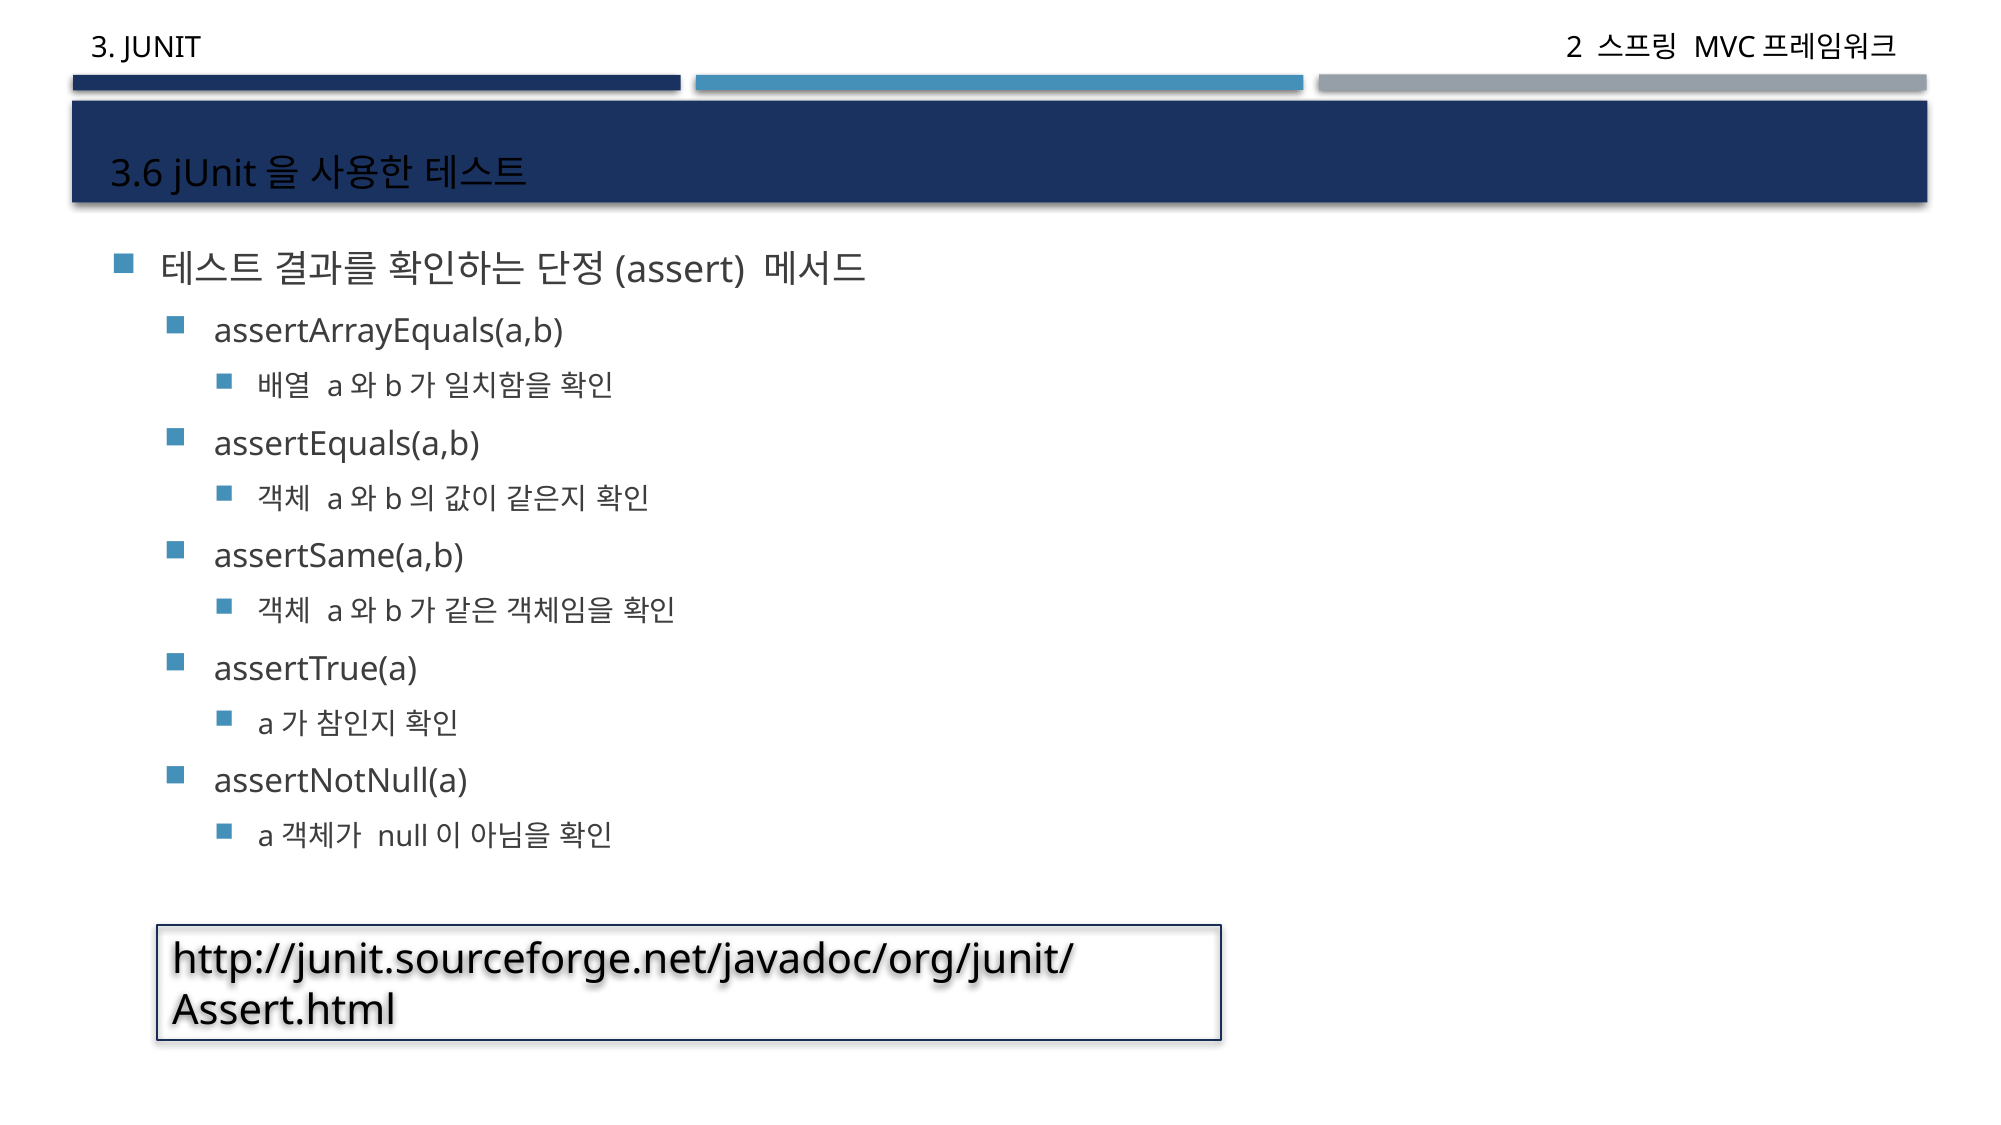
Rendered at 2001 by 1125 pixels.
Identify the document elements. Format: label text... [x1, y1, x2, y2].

list 테스트 결과를 확인하는 단정(assert) 메서드 assertArrayEquals(a,b) 배열 a와b가 일치함을 확인 assertEquals(a,b) 객체 a와b의 값이 같은지 확인 assertSame(a,b) 객체 a와b가 같은 객체임을 확인 assertTrue(a) a가 참인지 확인 assertNotNull(a) a객체가 null이 아님을 확인 [95, 237, 1905, 1030]
title 3.6 jUnit을 사용한 테스트 [95, 115, 1905, 202]
text_box 3. JUNIT [76, 20, 677, 71]
text_box http://junit.sourceforge.net/javadoc/org/junit/Assert.html [156, 924, 1222, 1041]
